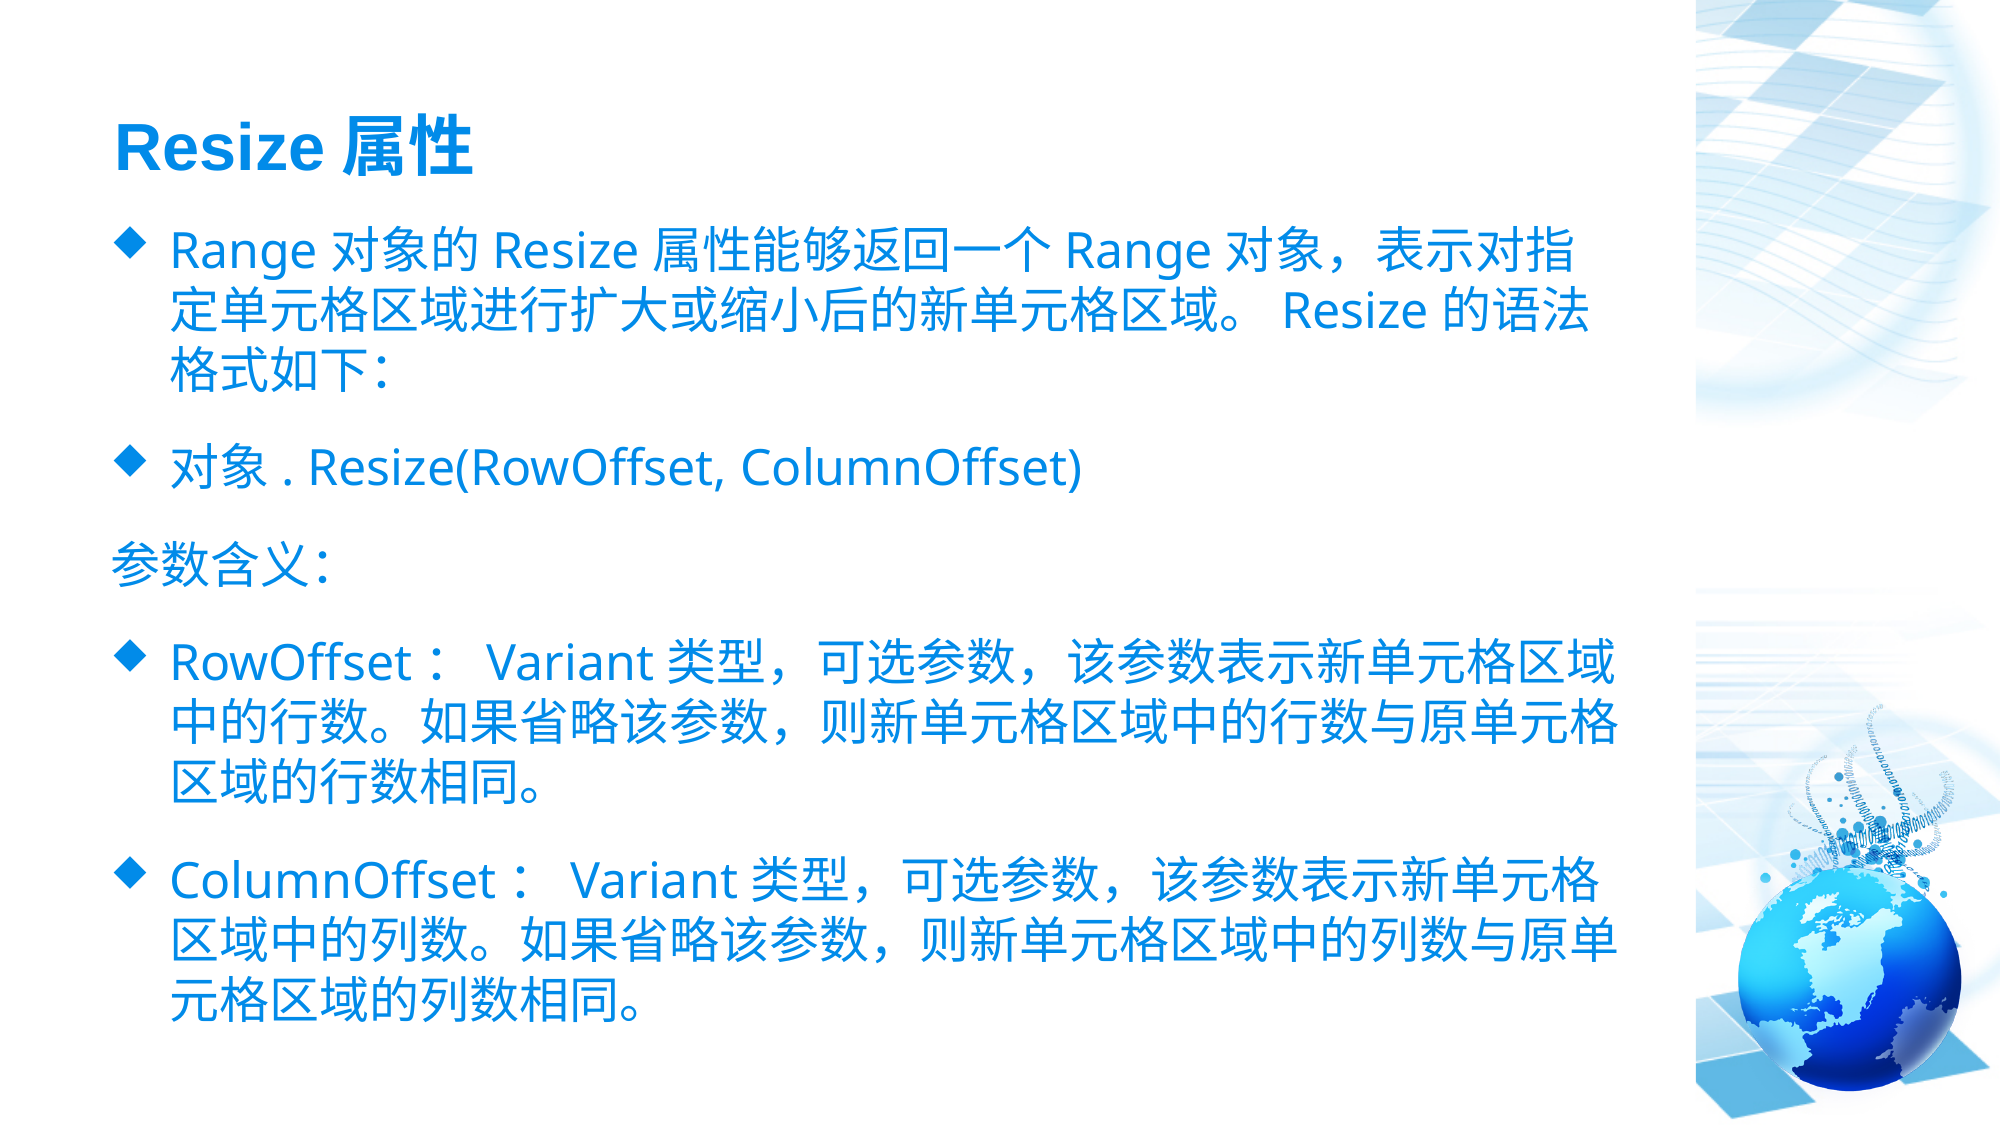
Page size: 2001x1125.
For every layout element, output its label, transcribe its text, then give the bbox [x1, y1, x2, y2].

title Resize属性 [99, 85, 1678, 203]
list Range对象的Resize属性能够返回一个Range对象，表示对指定单元格区域进行扩大或缩小后的新单元格区域。Resize的语法格式如下： 对象. Resize(RowOffset, ColumnOffset) 参数含义： RowOffset：Variant类型，可选参数，该参数表示新单元格区域中的行数。如果省略该参数，则新单元格区域中的行数与原单元格区域的行数相同。 ColumnOffset：Variant类型，可选参数，该参数表示新单元格区域中的列数。如果省略该参数，则新单元格区域中的列数与原单元格区域的列数相同。 [81, 210, 1639, 1060]
picture [1695, 0, 2000, 1125]
